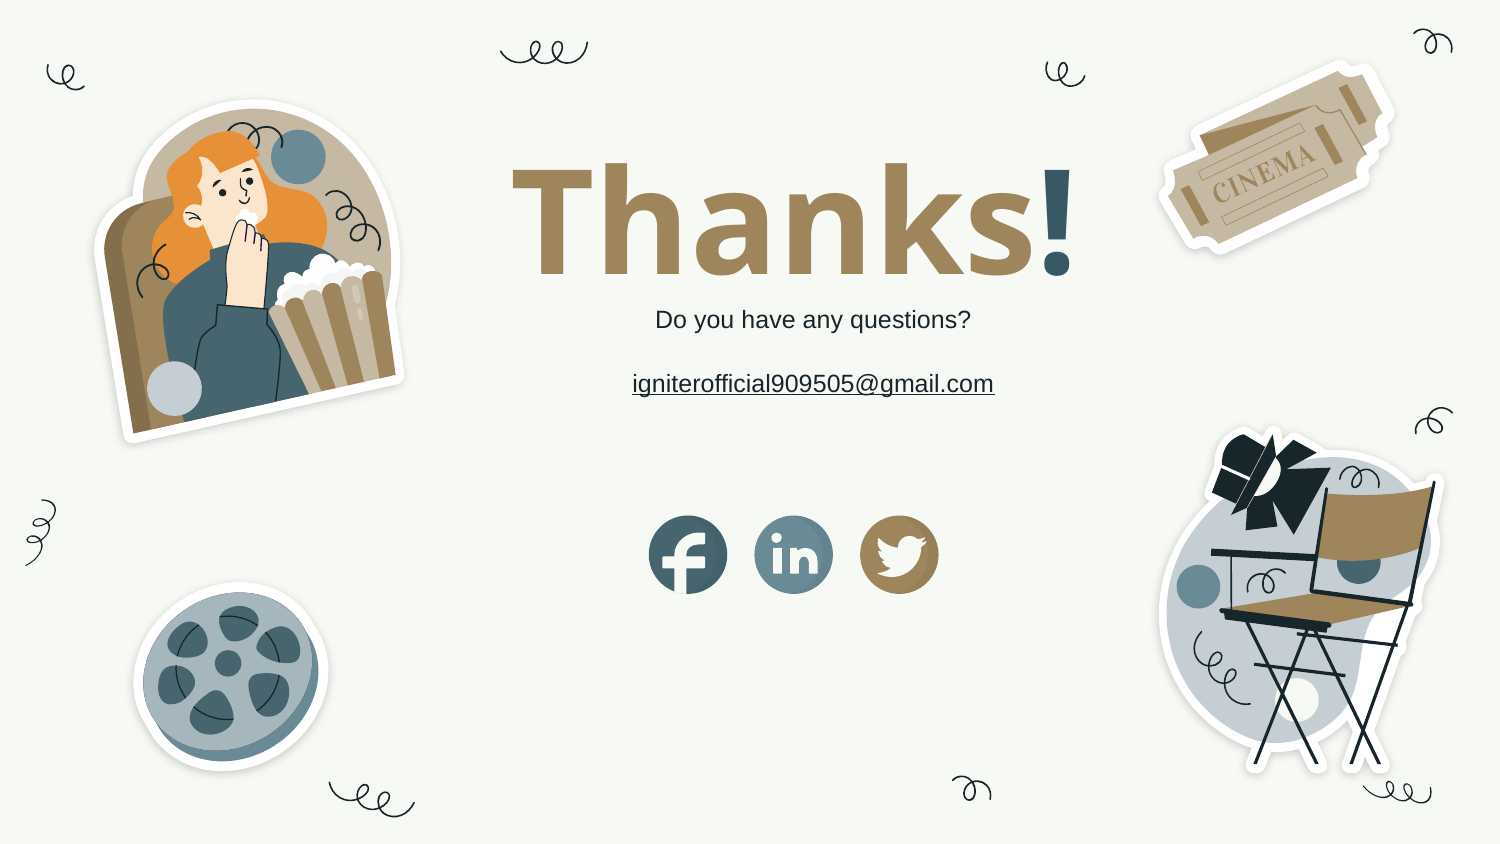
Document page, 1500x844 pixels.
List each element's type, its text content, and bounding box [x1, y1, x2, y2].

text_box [754, 515, 835, 595]
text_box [1142, 425, 1446, 774]
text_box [134, 594, 328, 759]
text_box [1157, 87, 1398, 229]
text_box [859, 515, 941, 595]
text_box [56, 70, 433, 446]
subtitle Do you have any questions? igniterofficial909505@gmail.com [509, 289, 1118, 427]
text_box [648, 515, 729, 595]
title Thanks! [445, 87, 1143, 369]
